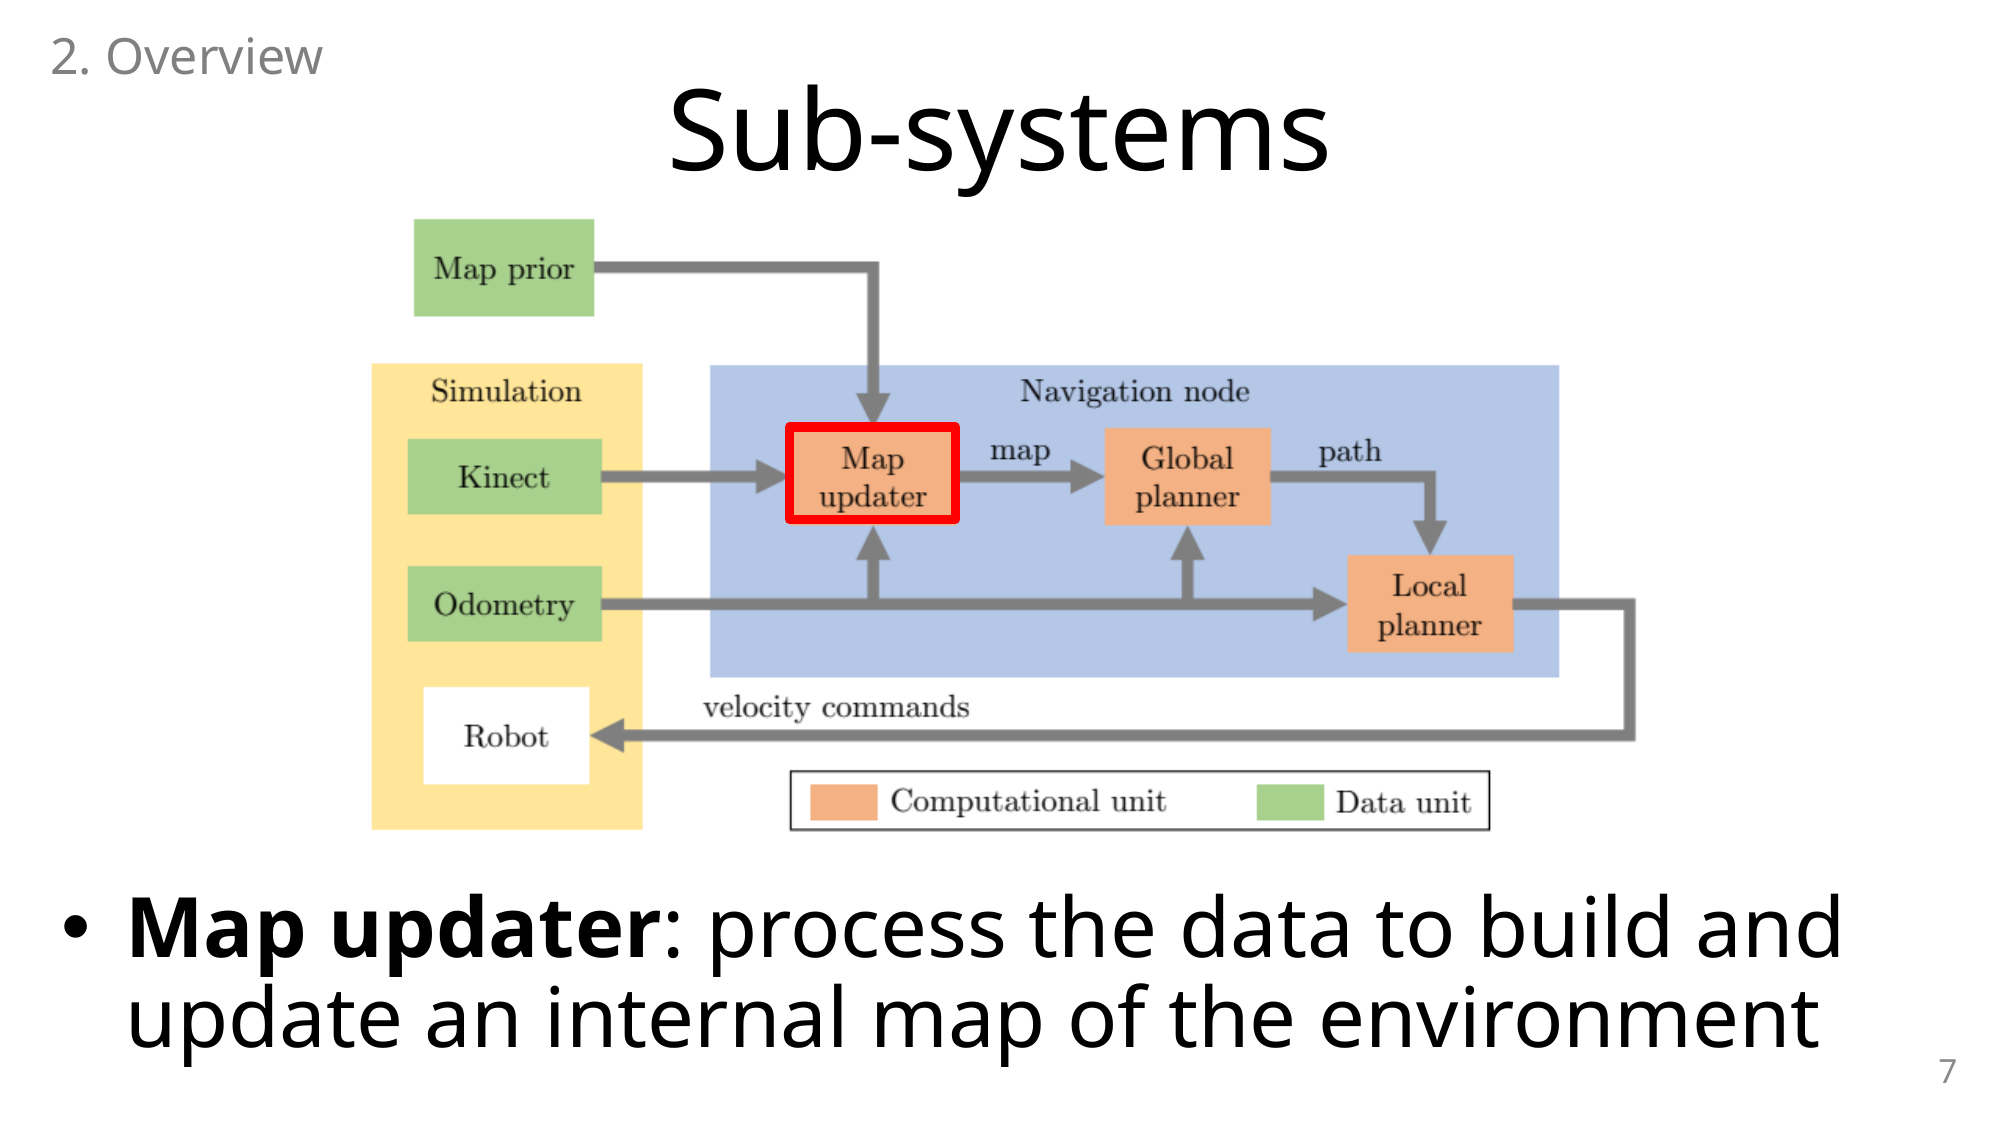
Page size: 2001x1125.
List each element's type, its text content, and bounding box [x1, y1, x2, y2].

text_box 2. Overview [35, 17, 550, 93]
picture [336, 177, 1664, 857]
title Sub-systems [0, 58, 2000, 226]
slide_number 7 [1522, 1042, 1973, 1103]
text_box Map updater: process the data to build and update an internal map of the environment [35, 870, 1965, 1007]
